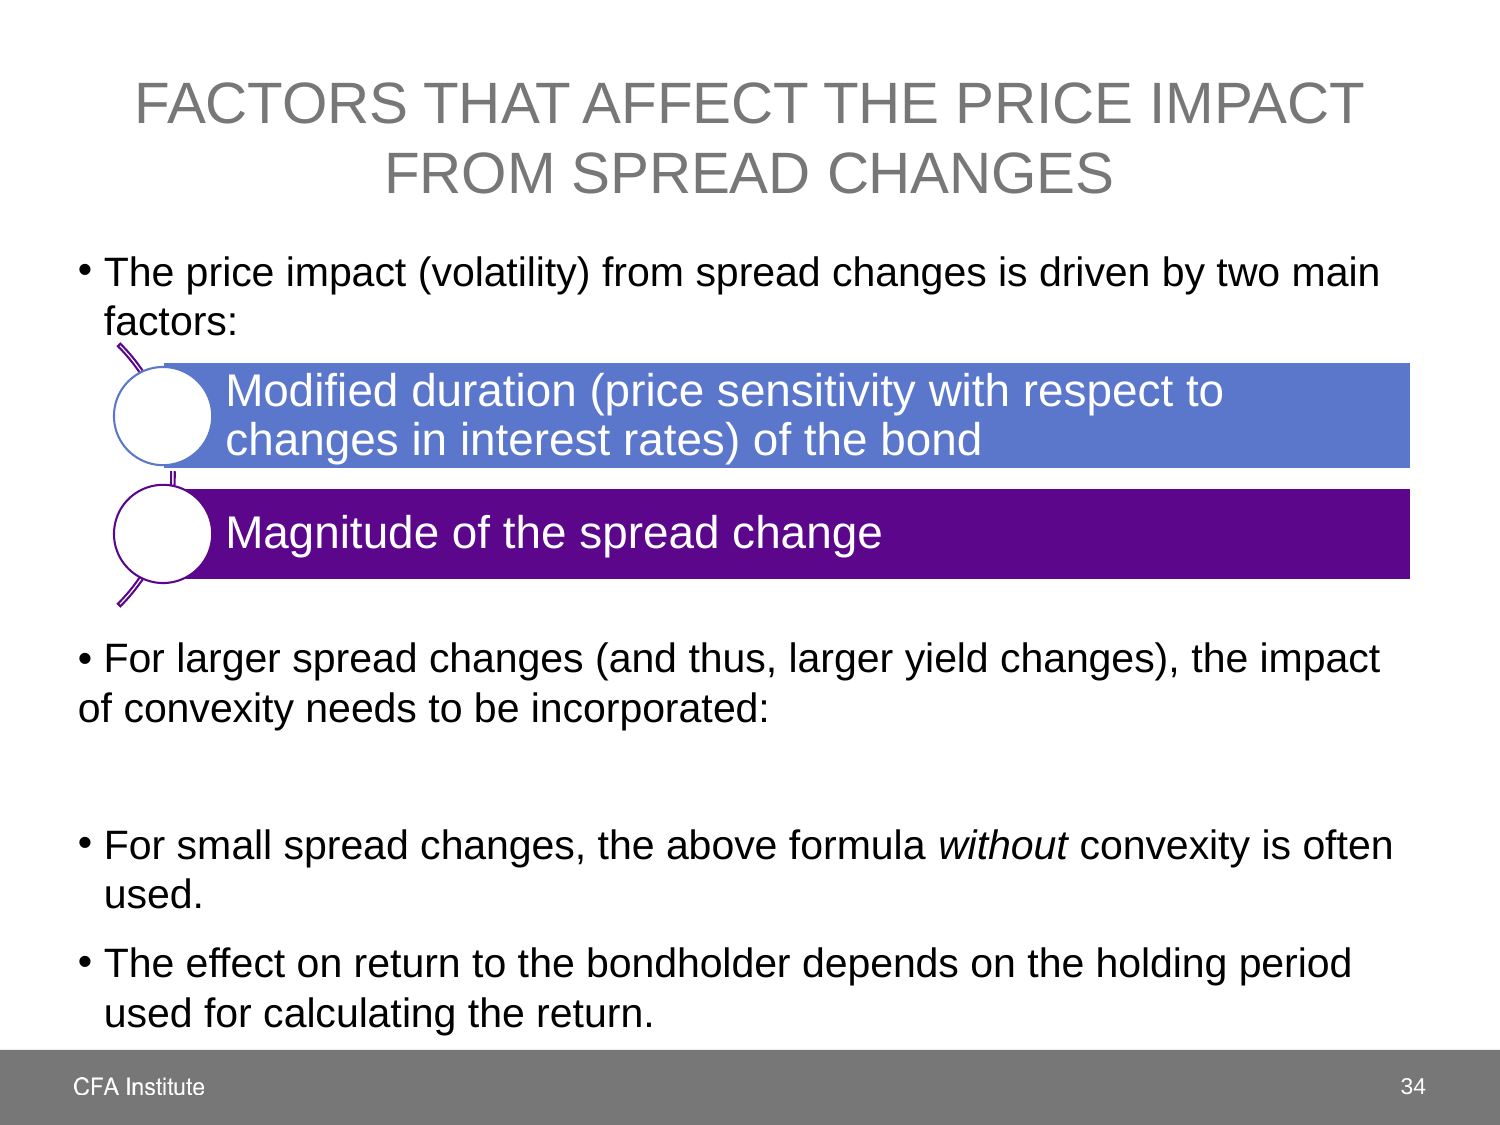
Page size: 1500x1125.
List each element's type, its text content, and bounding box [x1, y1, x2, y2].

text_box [111, 336, 1413, 613]
picture [74, 1077, 204, 1095]
slide_number 34 [1312, 1055, 1442, 1116]
title Factors that affect the price impact from spread changes [62, 24, 1437, 213]
